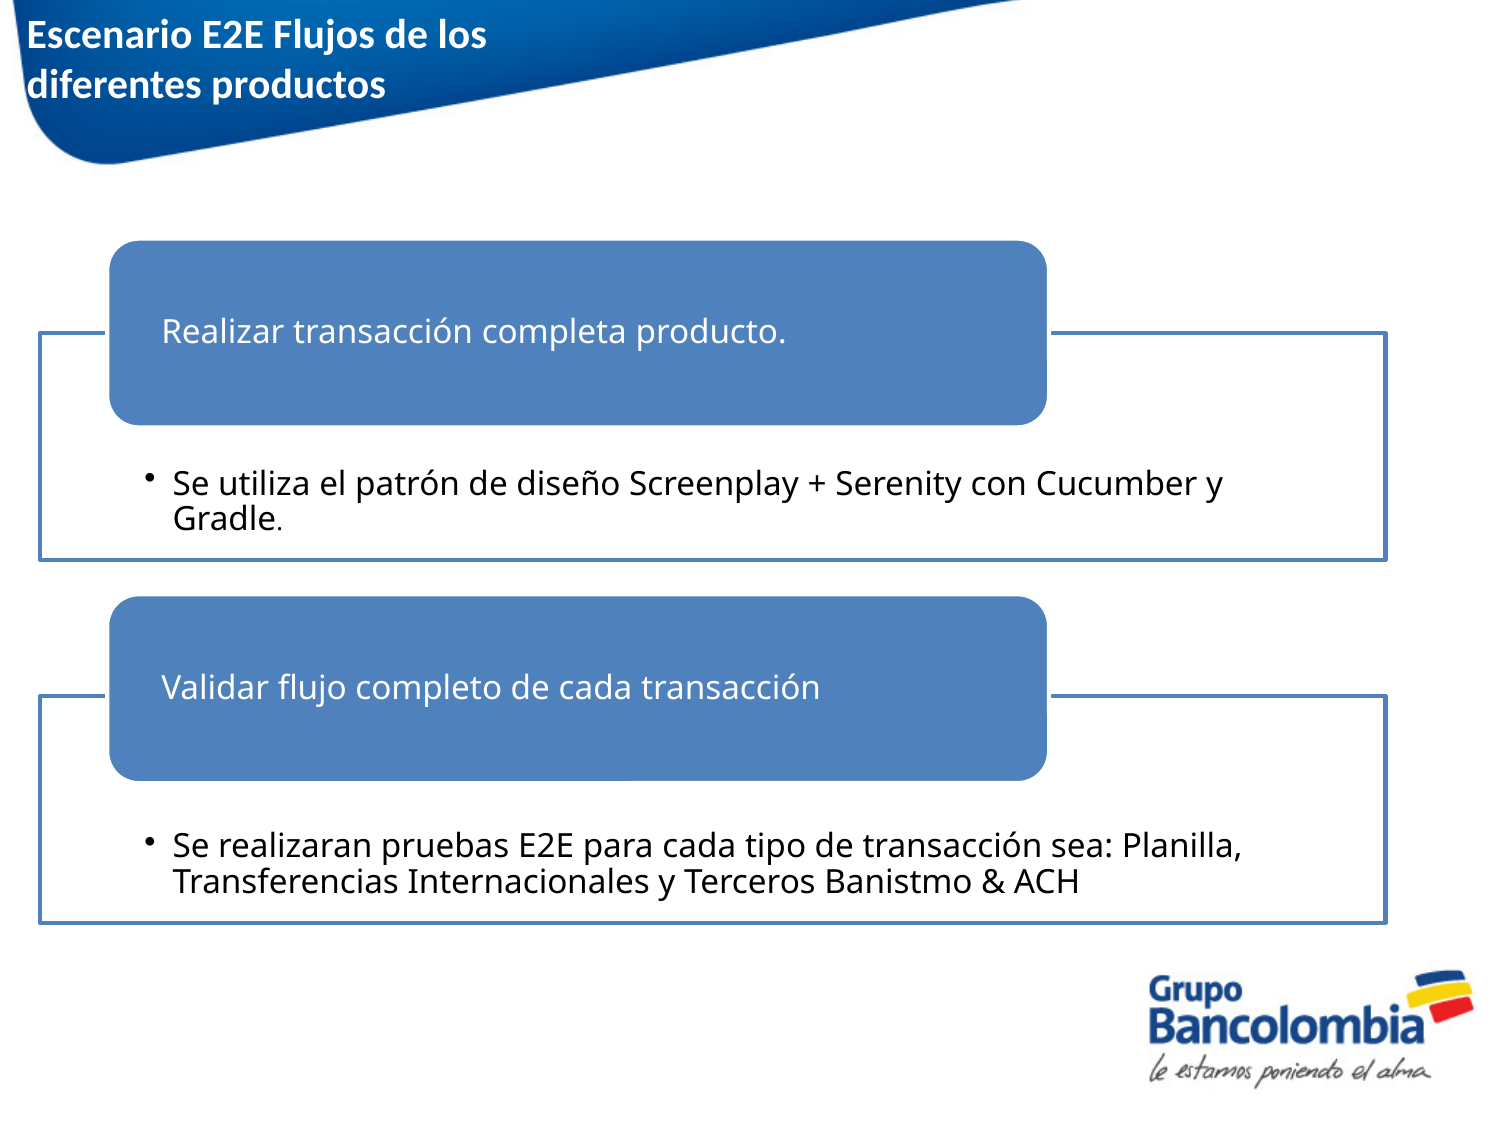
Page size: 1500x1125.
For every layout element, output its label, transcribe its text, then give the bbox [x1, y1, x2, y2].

picture [0, 0, 1500, 1125]
text_box Escenario E2E Flujos de los diferentes productos [11, 0, 677, 115]
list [39, 231, 1386, 924]
